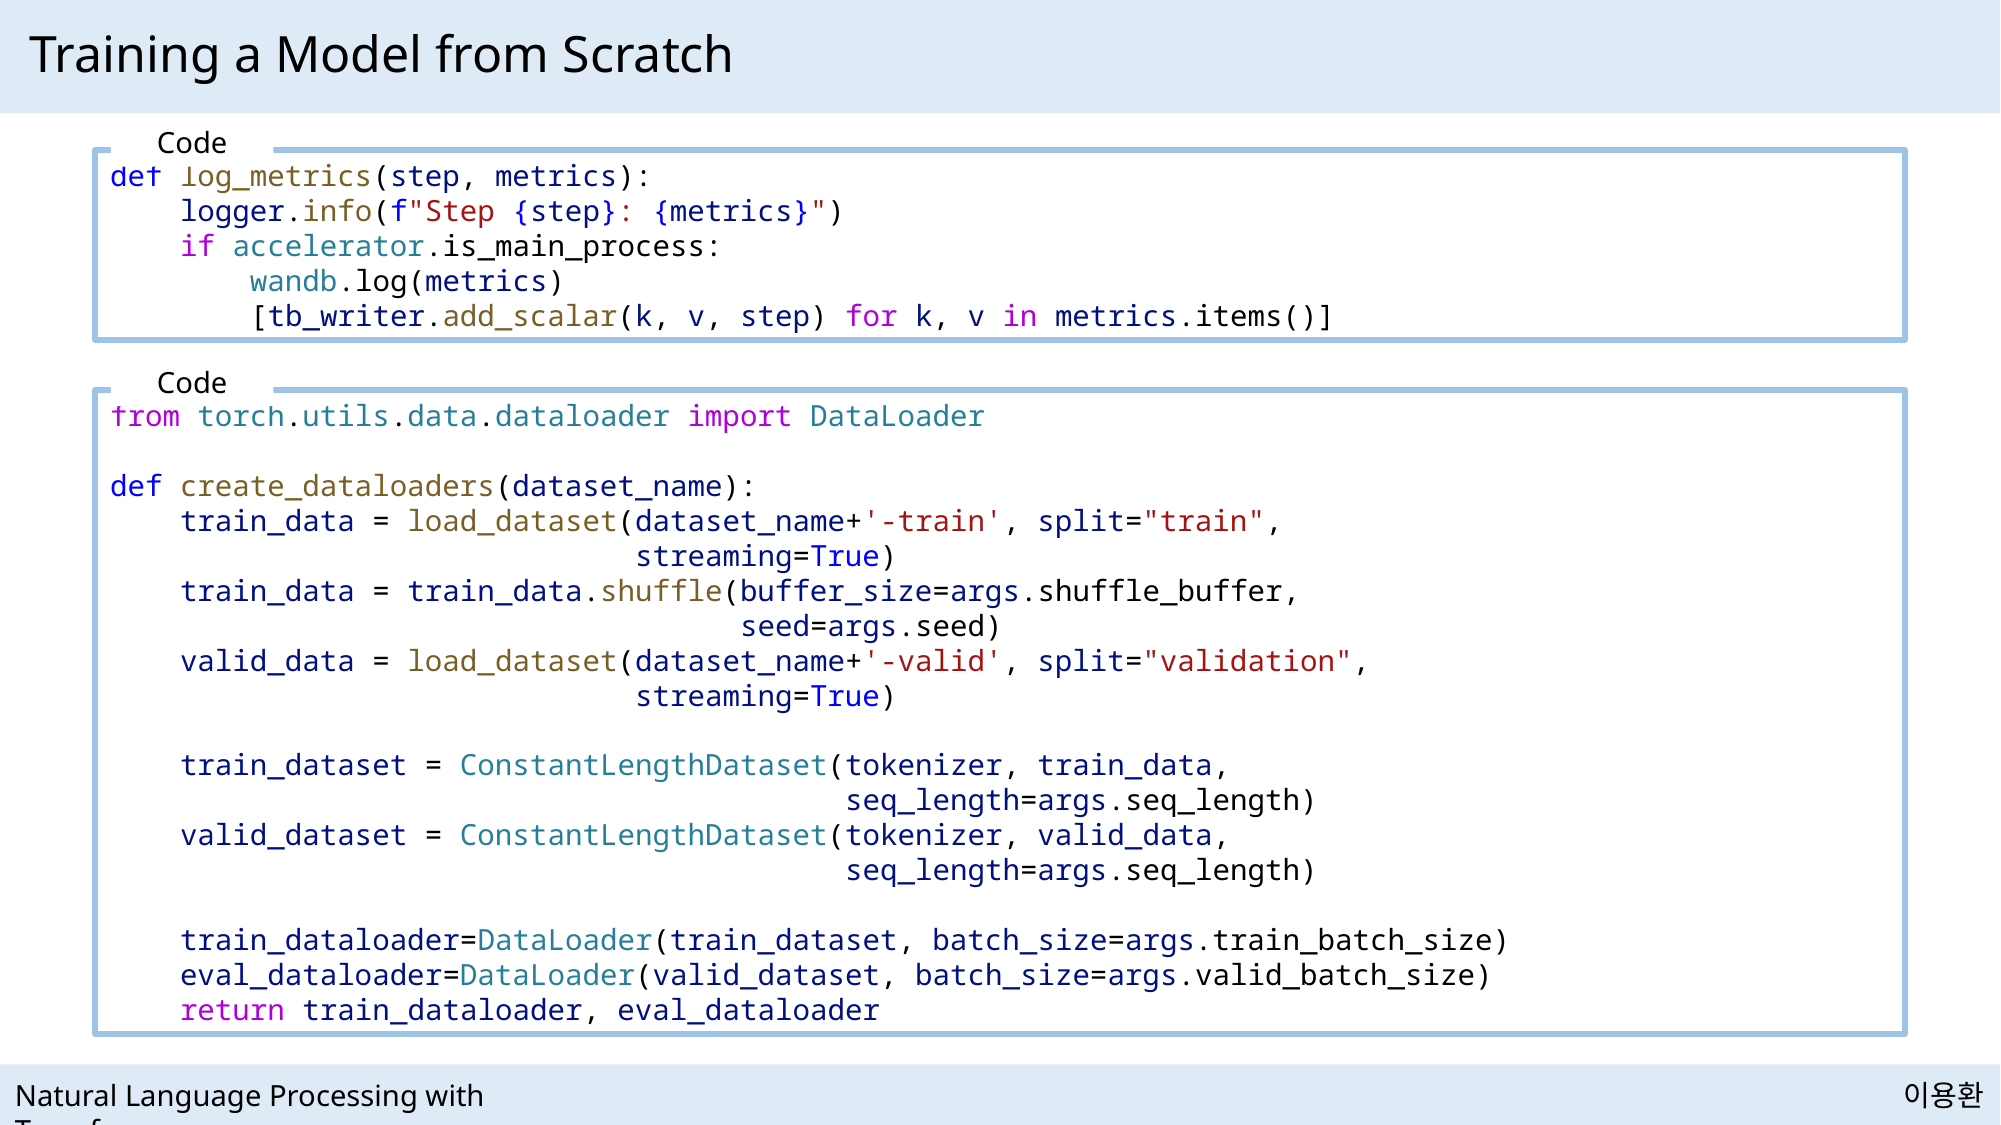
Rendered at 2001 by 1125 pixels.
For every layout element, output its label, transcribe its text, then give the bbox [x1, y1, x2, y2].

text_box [95, 356, 1905, 1042]
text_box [95, 117, 1905, 343]
title Training a Model from Scratch [14, 15, 1986, 98]
